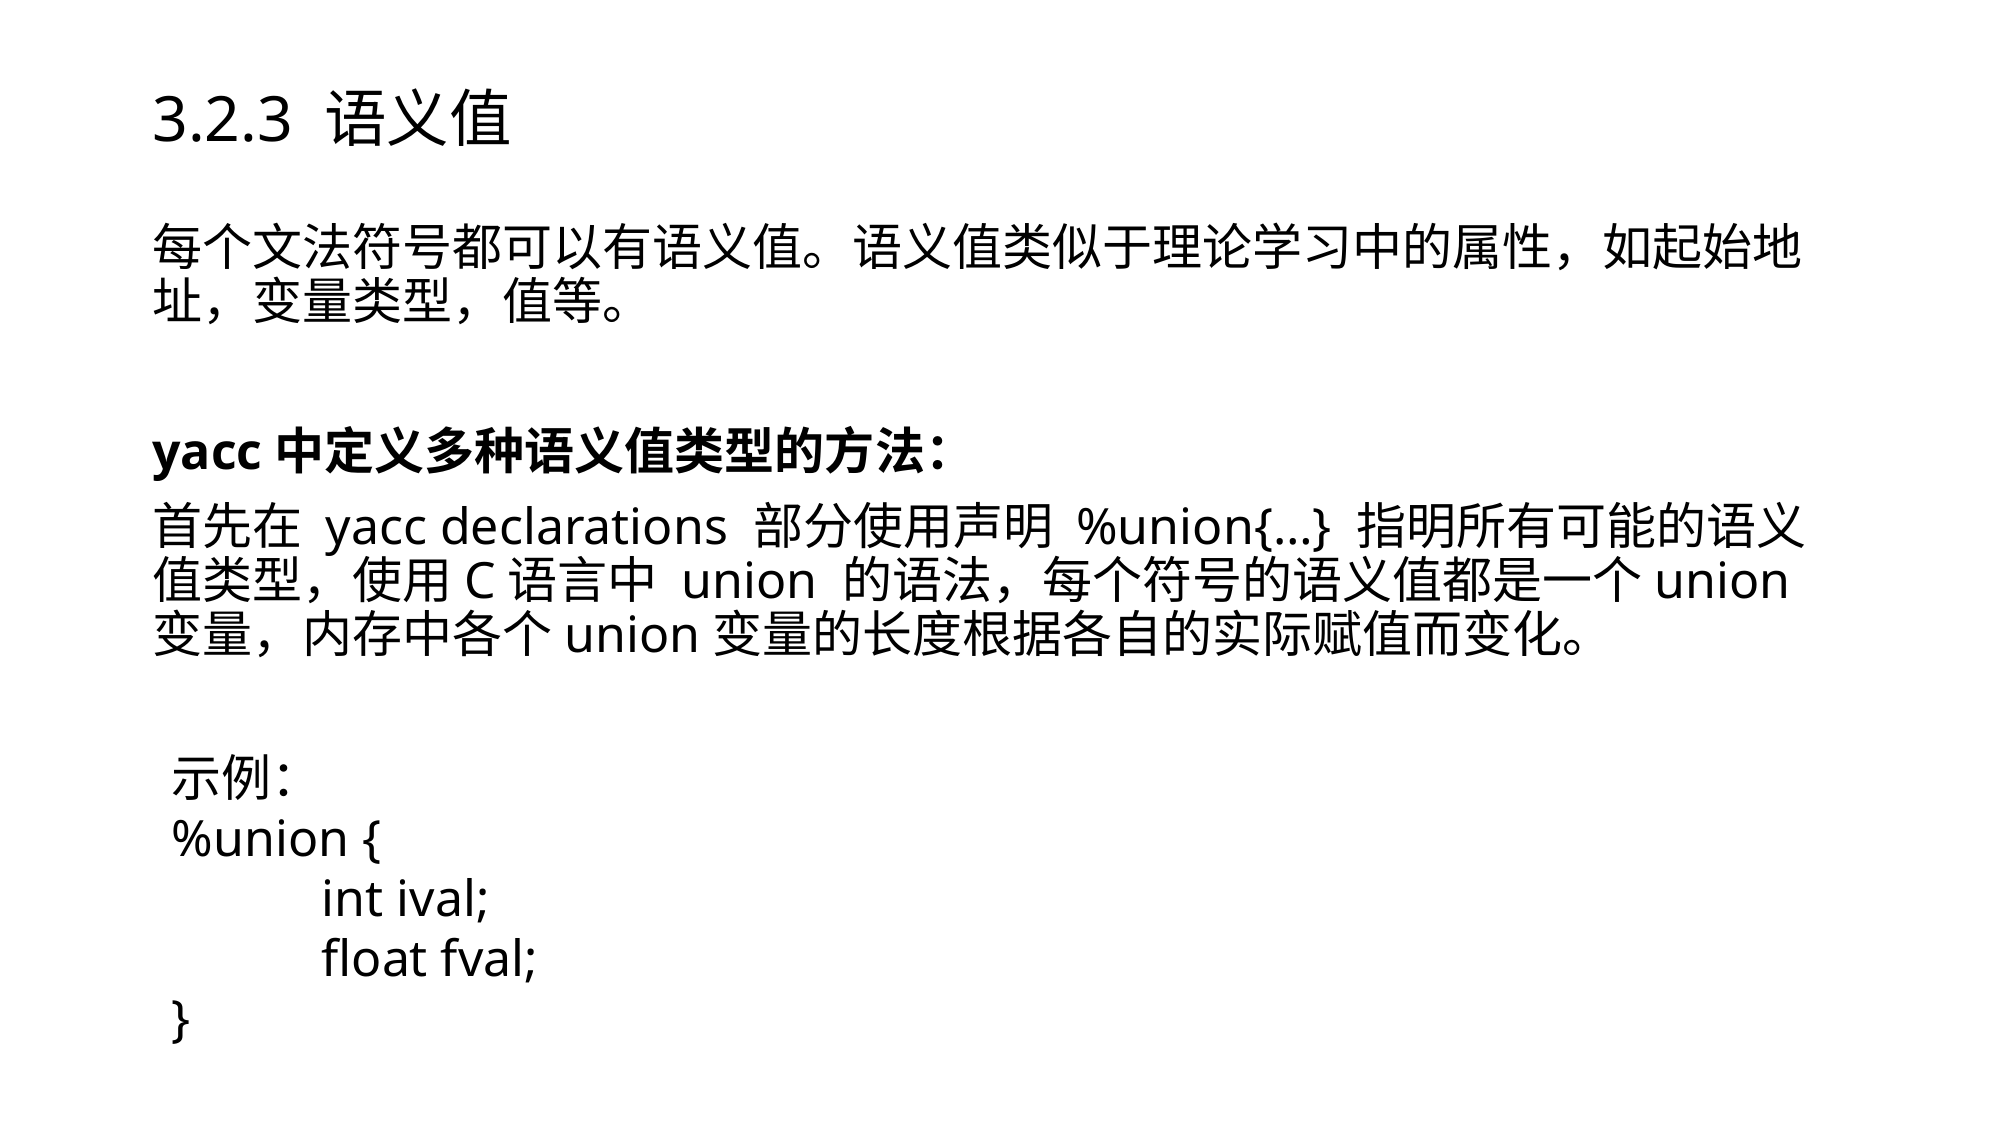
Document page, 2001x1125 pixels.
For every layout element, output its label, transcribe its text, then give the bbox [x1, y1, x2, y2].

text_box 示例： %union { int ival; float fval; } [157, 738, 603, 1054]
list 每个文法符号都可以有语义值。语义值类似于理论学习中的属性，如起始地址，变量类型，值等。 yacc中定义多种语义值类型的方法： 首先在 yacc declarations 部分使用声明 %union{…} 指明所有可能的语义值类型，使用C语言中 union 的语法，每个符号的语义值都是一个union变量，内存中各个union变量的长度根据各自的实际赋值而变化。 [137, 214, 1863, 708]
title 3.2.3 语义值 [137, 59, 1863, 184]
